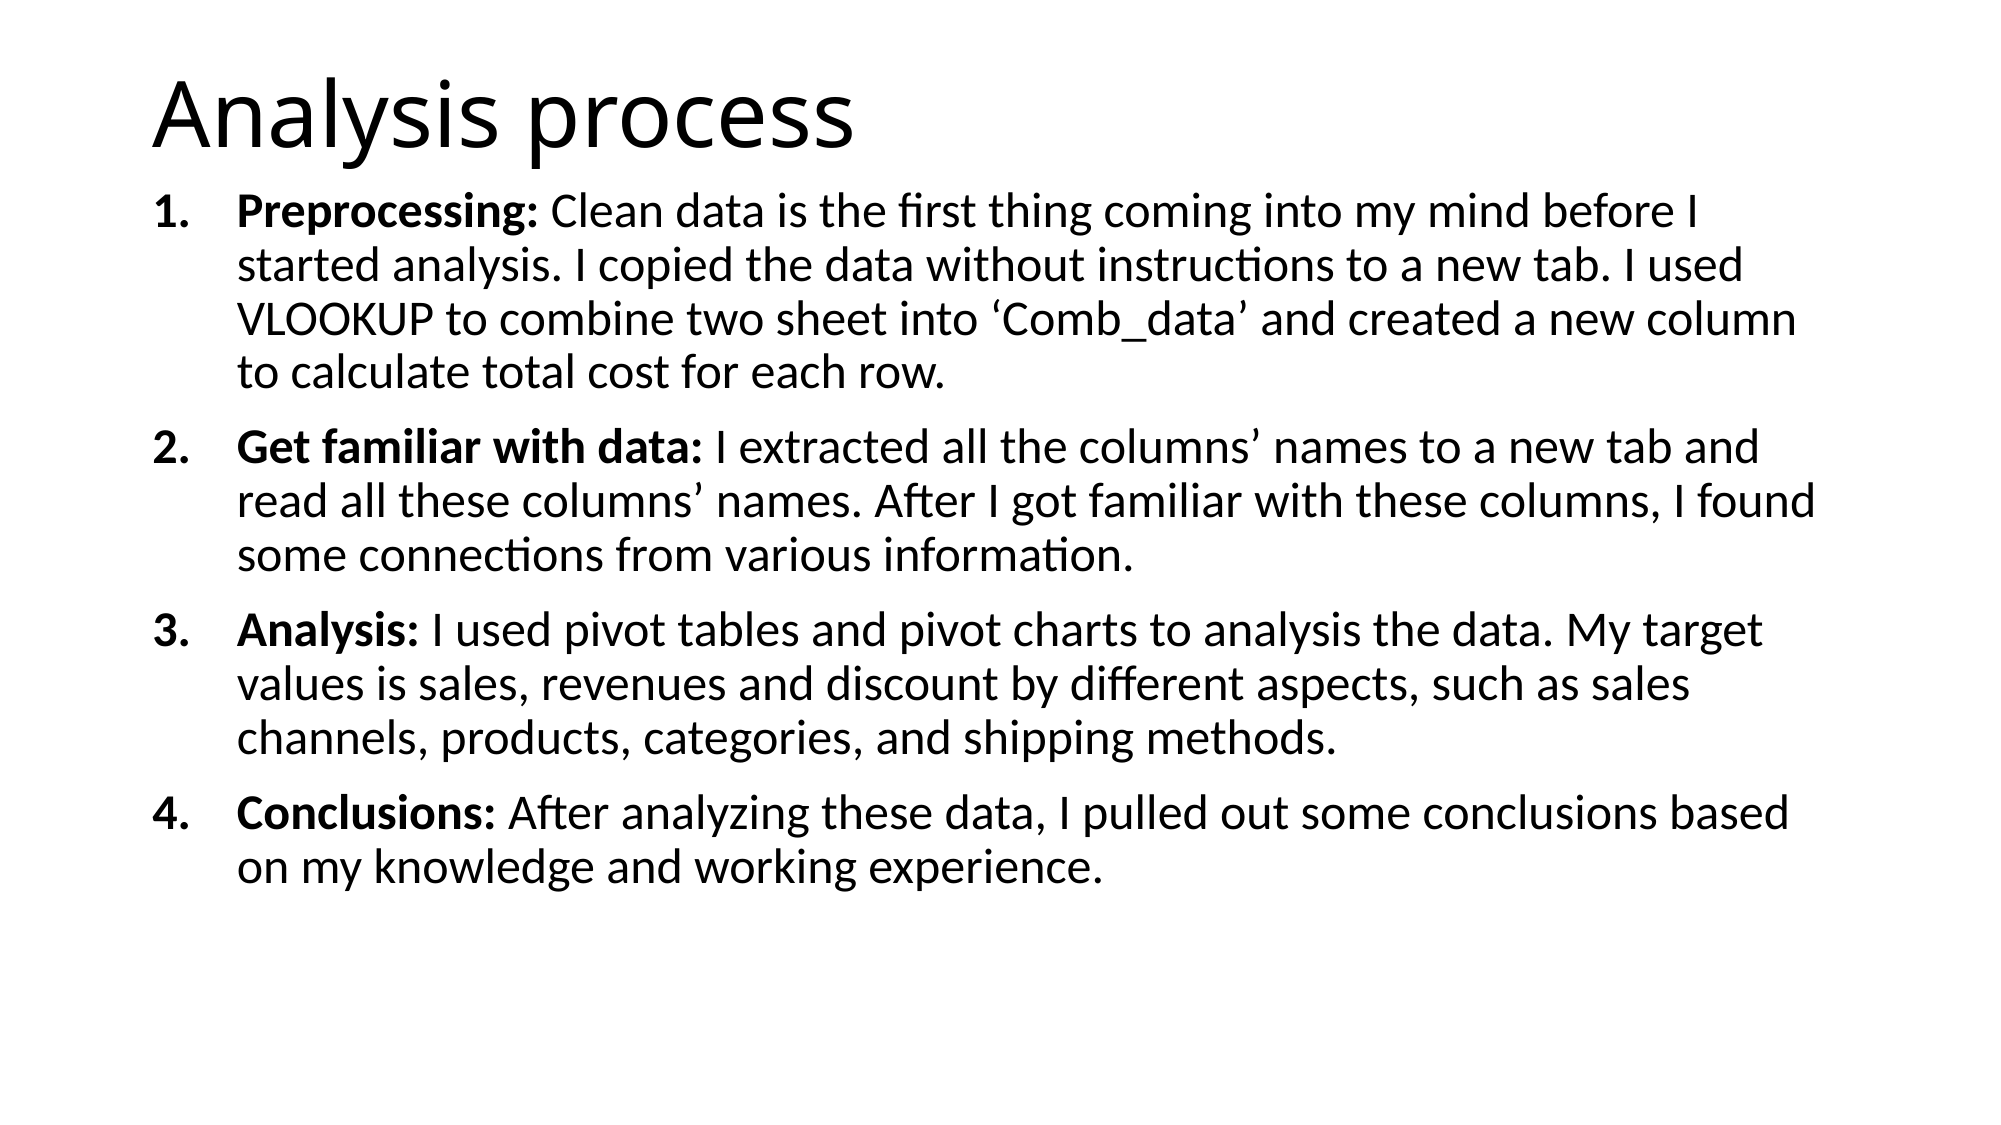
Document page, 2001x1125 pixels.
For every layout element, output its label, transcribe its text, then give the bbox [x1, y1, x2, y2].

title Analysis process [137, 59, 1863, 176]
list Preprocessing: Clean data is the first thing coming into my mind before I started analysis. I copied the data without instructions to a new tab. I used VLOOKUP to combine two sheet into ‘Comb_data’ and created a new column to calculate total cost for each row. Get familiar with data: I extracted all the columns’ names to a new tab and read all these columns’ names. After I got familiar with these columns, I found some connections from various information. Analysis: I used pivot tables and pivot charts to analysis the data. My target values is sales, revenues and discount by different aspects, such as sales channels, products, categories, and shipping methods. Conclusions: After analyzing these data, I pulled out some conclusions based on my knowledge and working experience. [137, 176, 1863, 1014]
